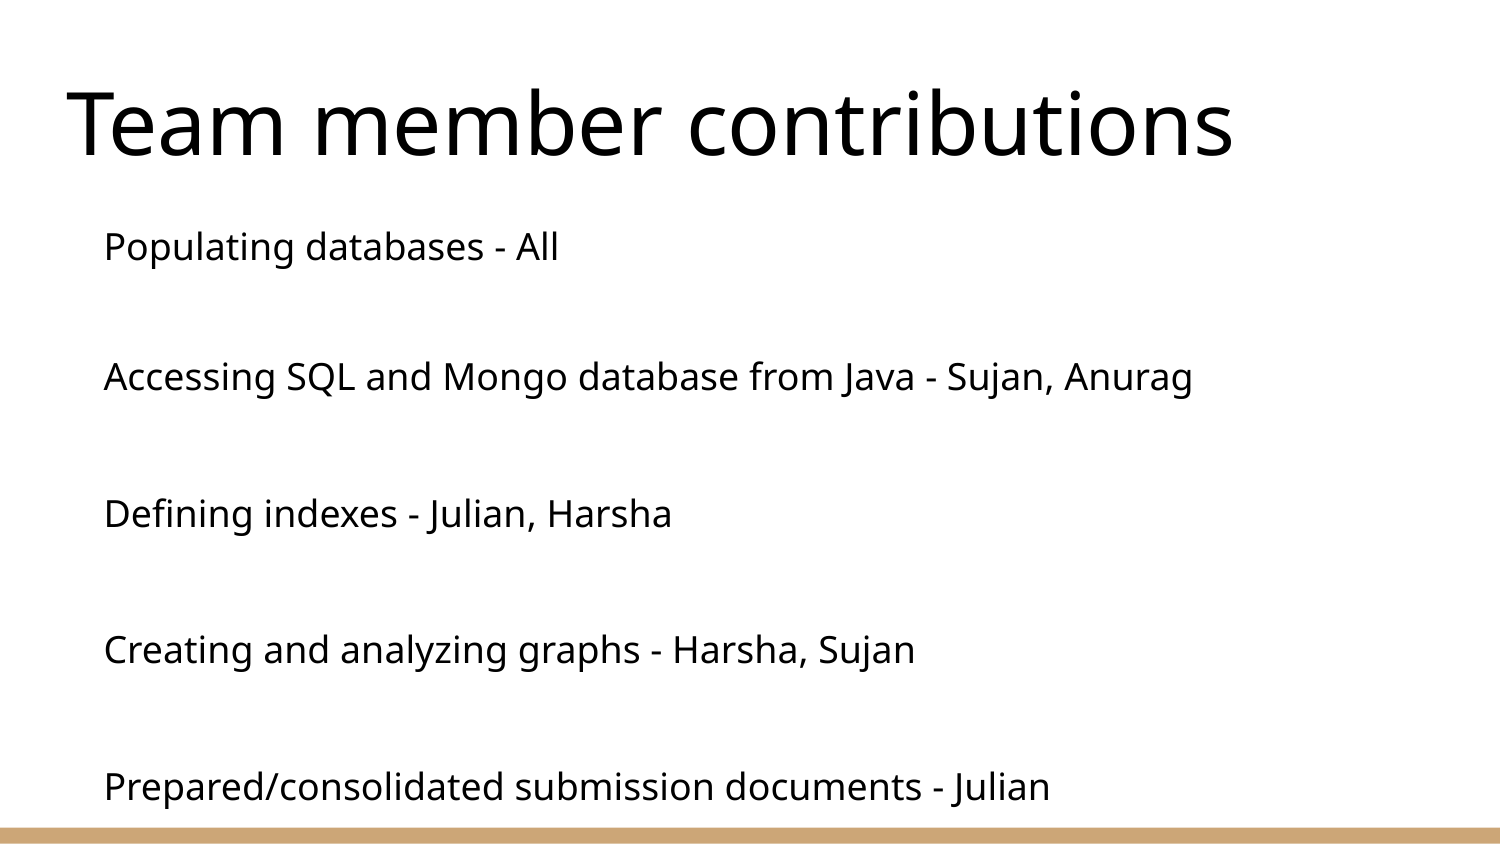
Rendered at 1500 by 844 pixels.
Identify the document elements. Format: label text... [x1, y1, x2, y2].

list Populating databases - All Accessing SQL and Mongo database from Java - Sujan, Anurag Defining indexes - Julian, Harsha Creating and analyzing graphs - Harsha, Sujan Prepared/consolidated submission documents - Julian [51, 200, 1449, 752]
title Team member contributions [51, 51, 1449, 189]
